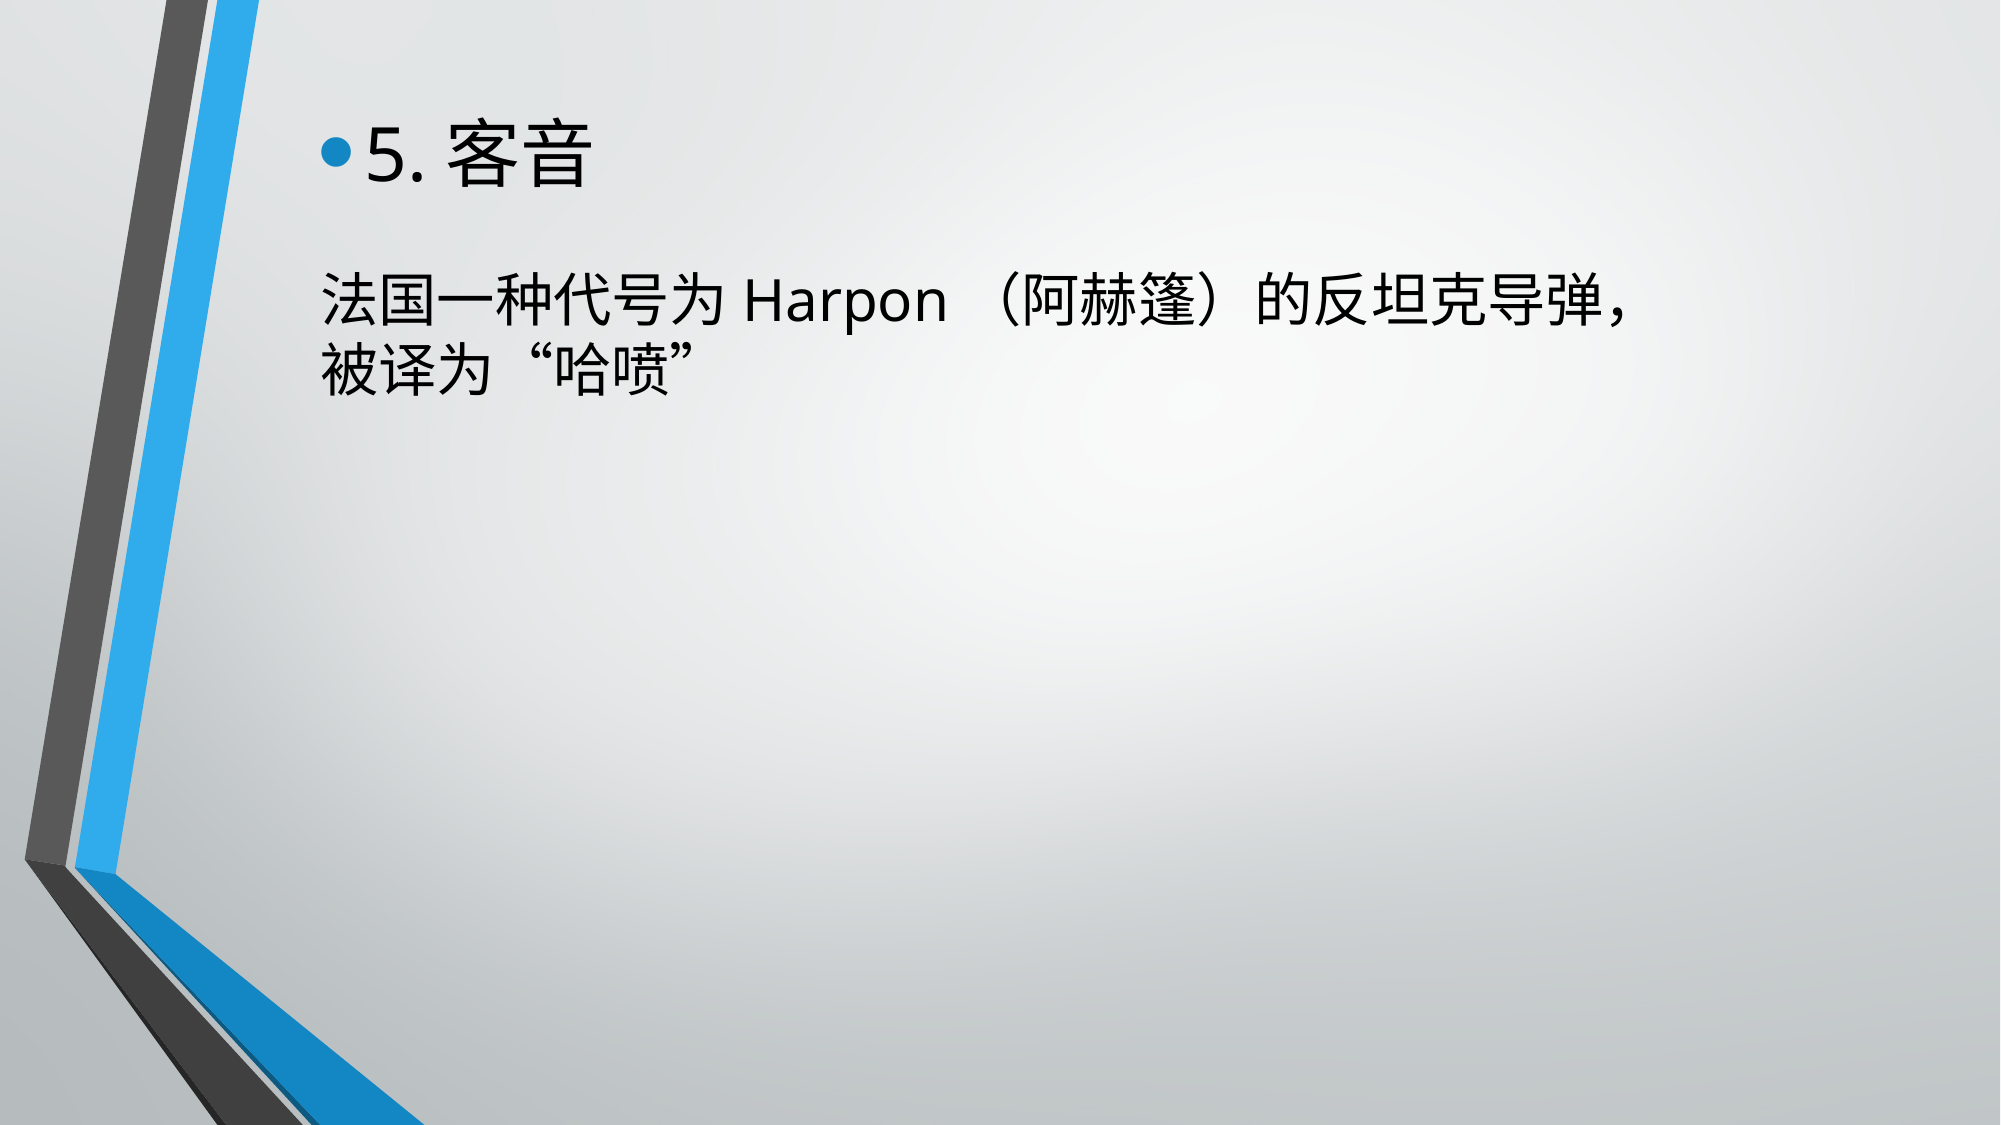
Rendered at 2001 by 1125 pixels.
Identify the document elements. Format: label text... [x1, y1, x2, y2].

list 5.客音 [302, 78, 701, 224]
text_box 法国一种代号为Harpon（阿赫篷）的反坦克导弹，被译为“哈喷” [305, 255, 1702, 411]
